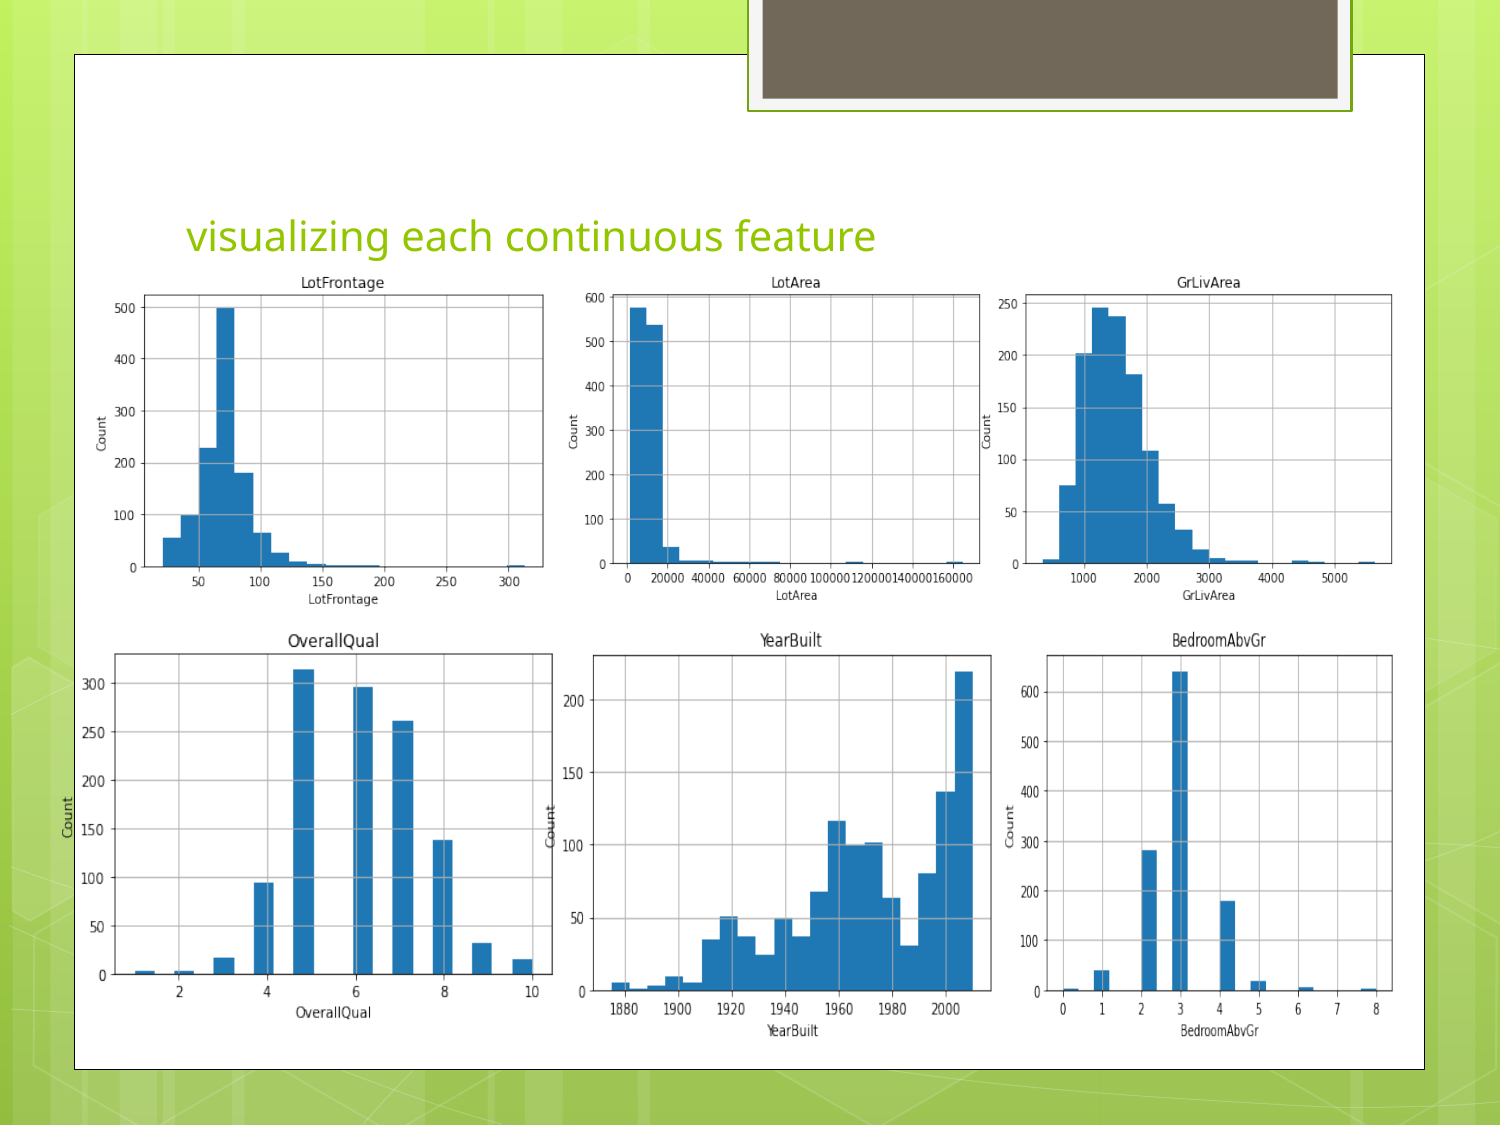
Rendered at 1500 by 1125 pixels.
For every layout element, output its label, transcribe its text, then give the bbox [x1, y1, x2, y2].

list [88, 266, 551, 614]
picture [52, 621, 1400, 1050]
title visualizing each continuous feature [171, 168, 1324, 268]
picture [560, 266, 1400, 610]
